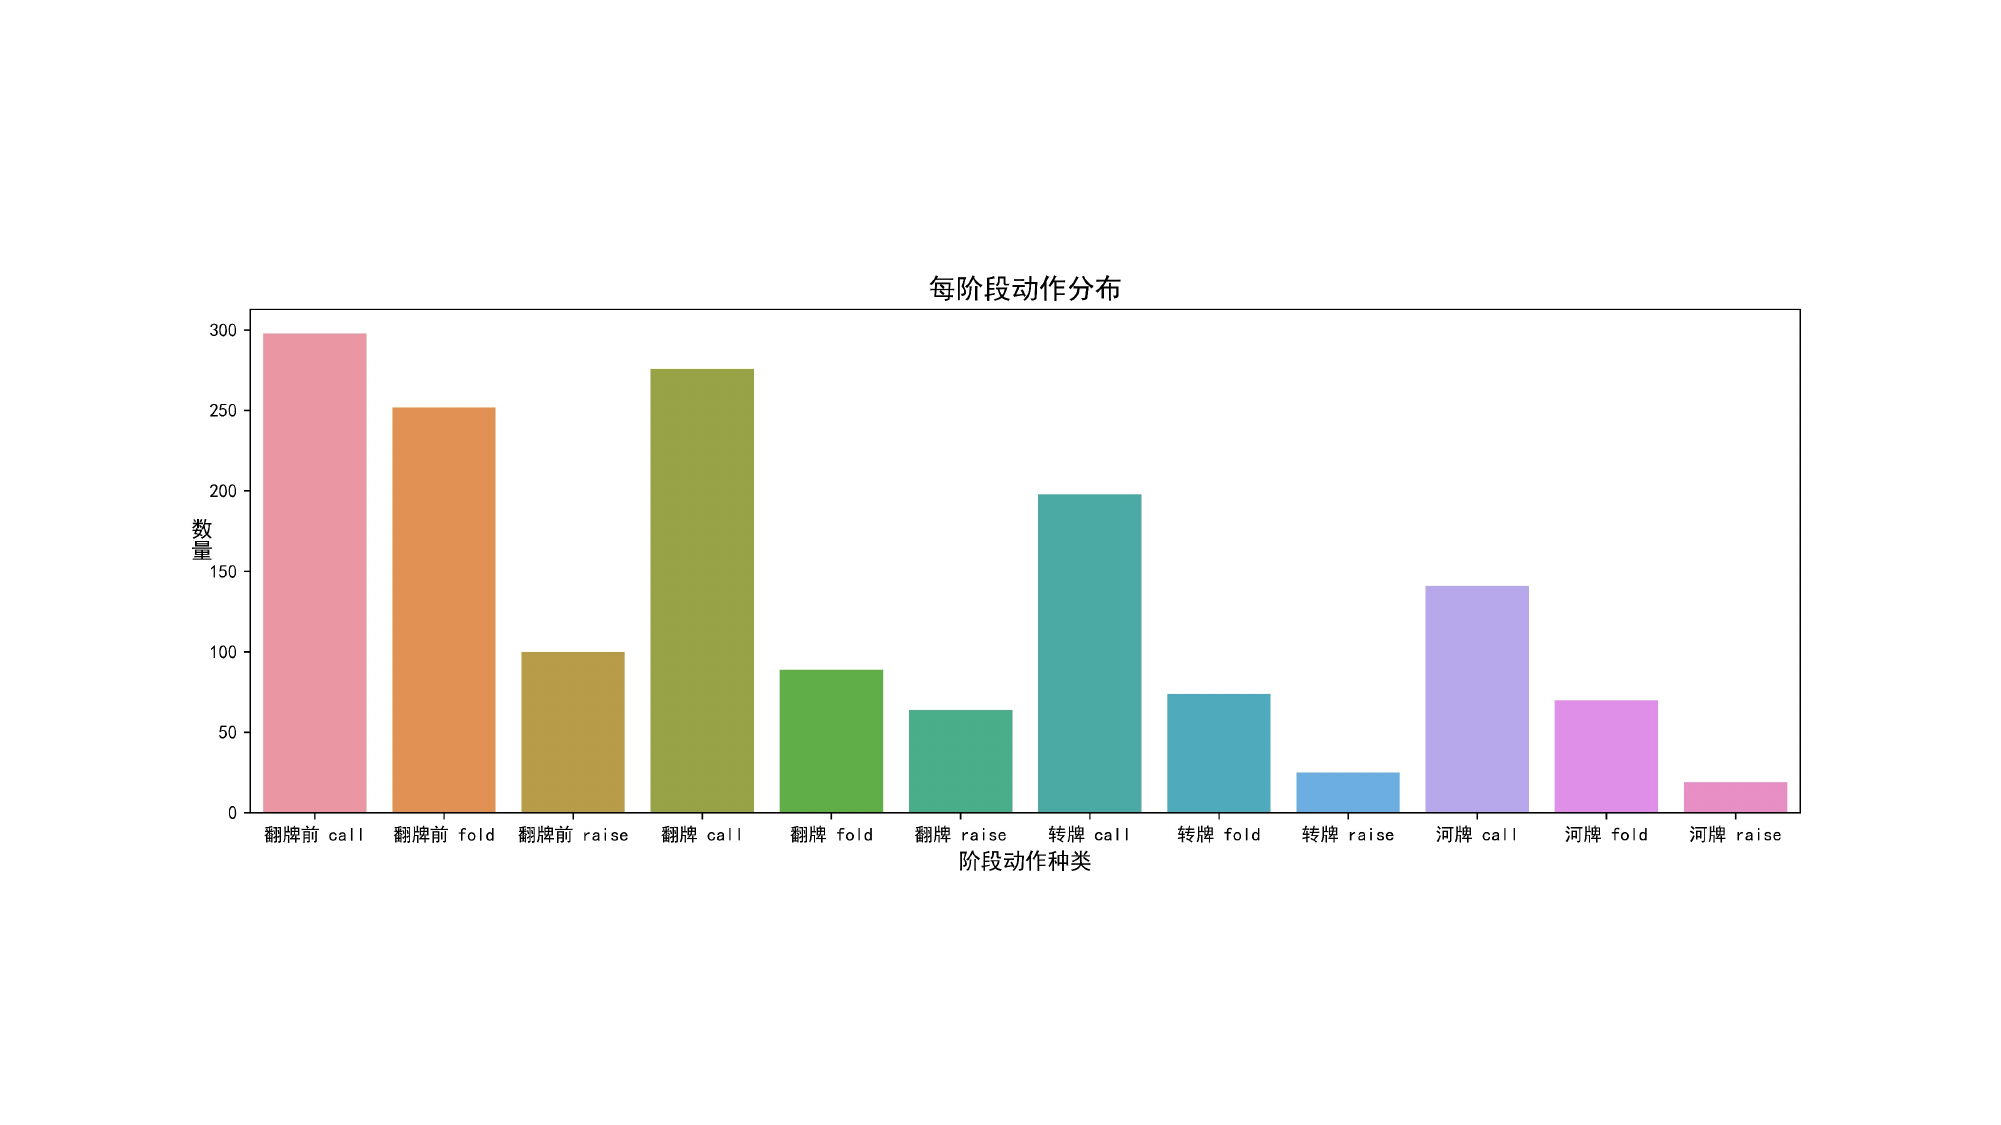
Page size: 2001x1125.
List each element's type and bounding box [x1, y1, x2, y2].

picture [0, 229, 2000, 896]
